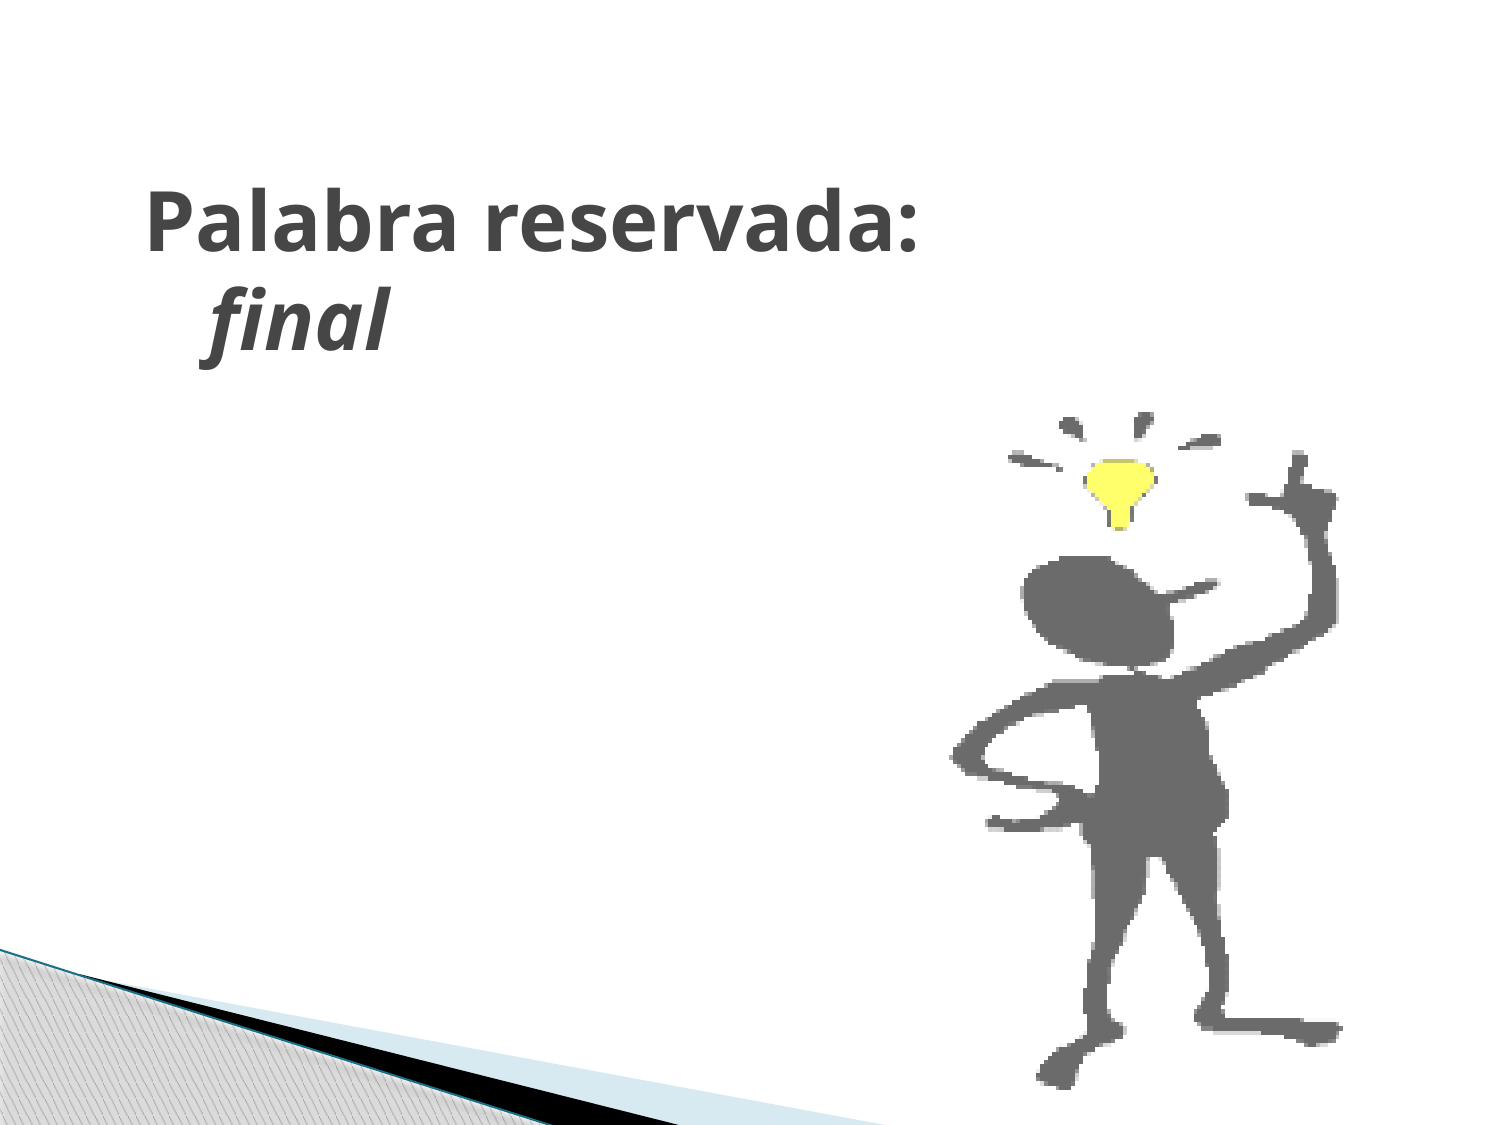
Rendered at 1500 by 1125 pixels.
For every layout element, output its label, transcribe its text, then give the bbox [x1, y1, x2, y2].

picture [915, 362, 1408, 1114]
title Palabra reservada: final [128, 58, 1313, 375]
